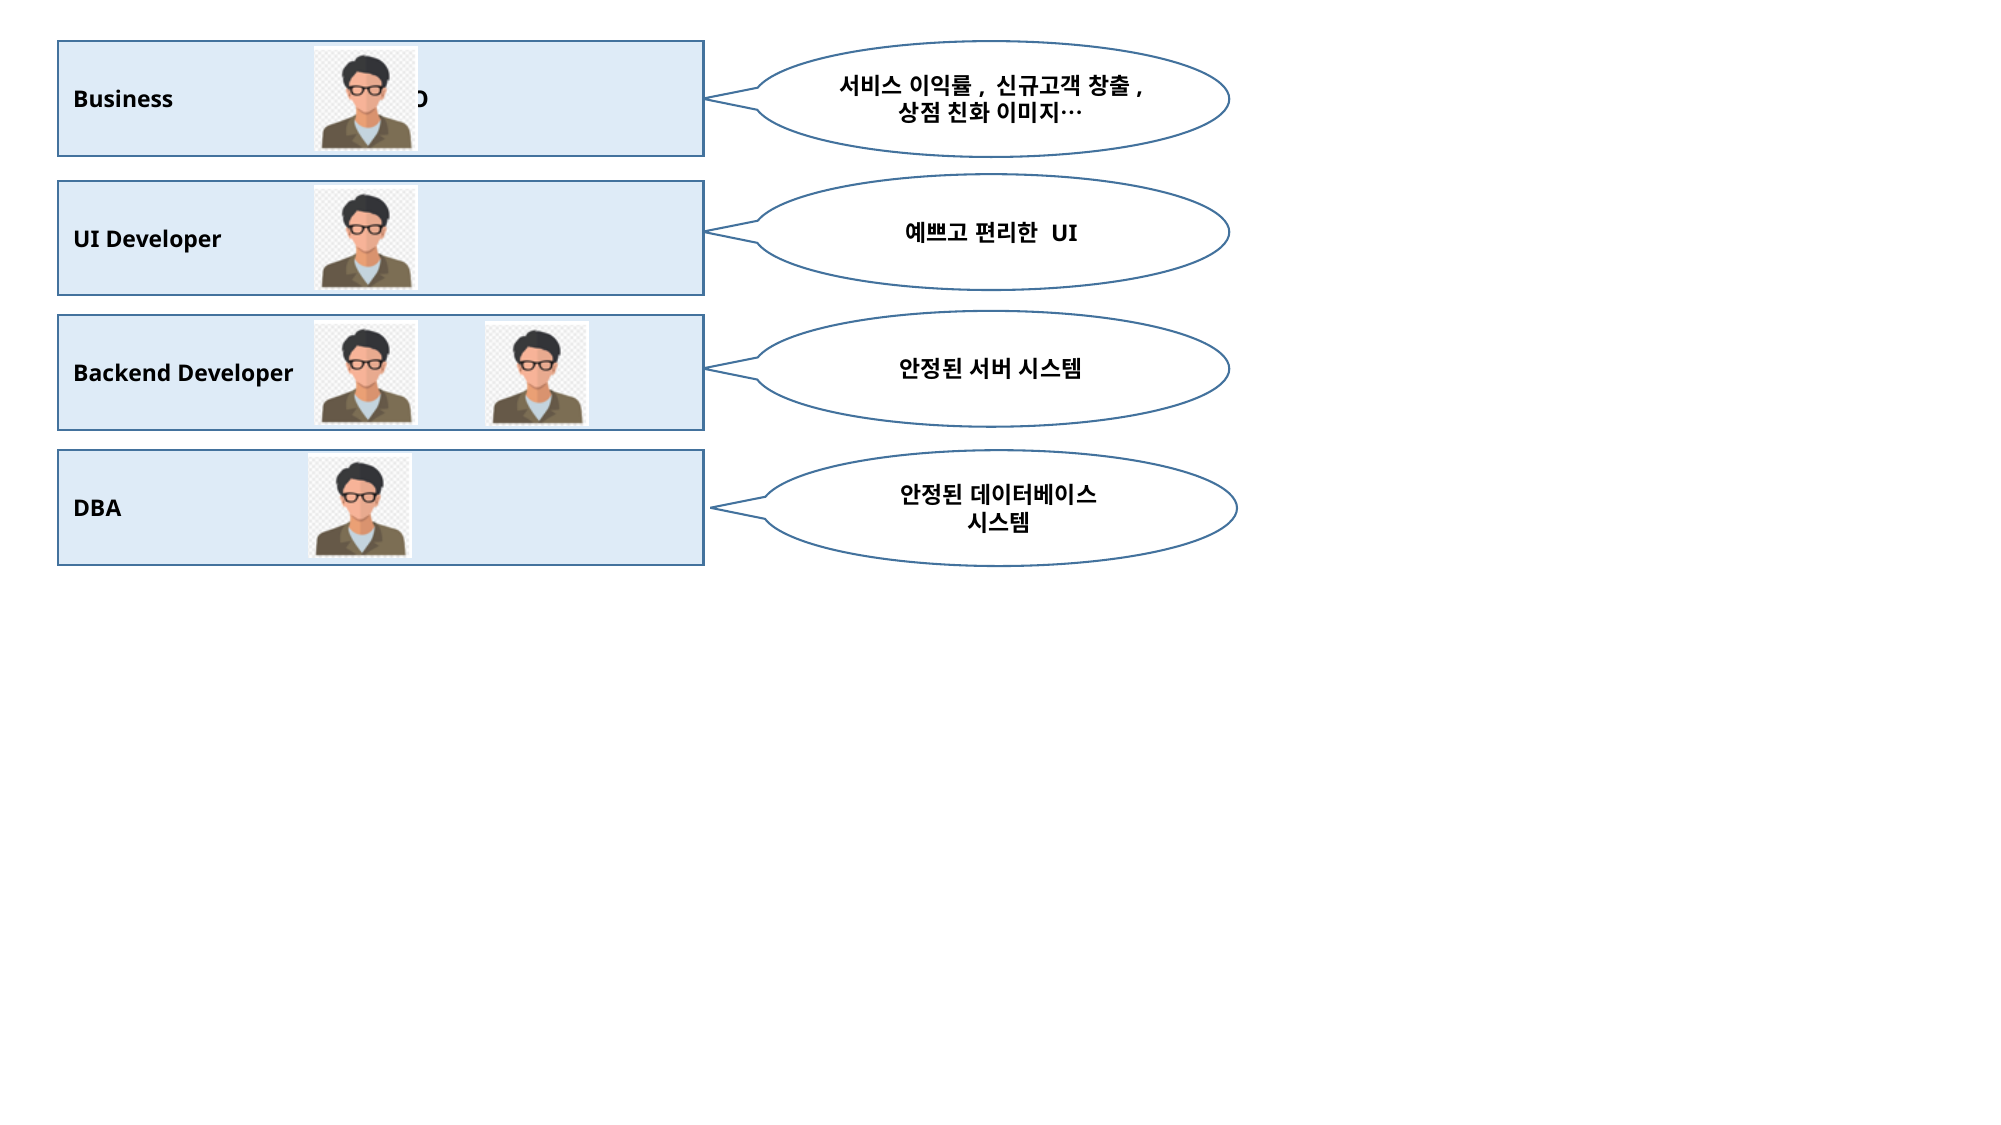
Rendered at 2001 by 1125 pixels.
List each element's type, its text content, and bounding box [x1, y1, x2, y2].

picture [314, 320, 418, 425]
text_box 예쁘고 편리한 UI [702, 173, 1231, 292]
text_box 안정된 데이터베이스 시스템 [710, 449, 1239, 568]
picture [308, 453, 412, 558]
picture [485, 321, 589, 426]
text_box DBA [57, 449, 705, 566]
text_box Backend Developer [57, 314, 705, 431]
text_box Business CEO [57, 40, 705, 157]
picture [314, 185, 418, 290]
text_box 서비스 이익률, 신규고객 창출, 상점 친화 이미지… [702, 40, 1231, 159]
text_box UI Developer [57, 180, 705, 296]
picture [314, 46, 418, 151]
text_box 안정된 서버 시스템 [702, 309, 1231, 428]
